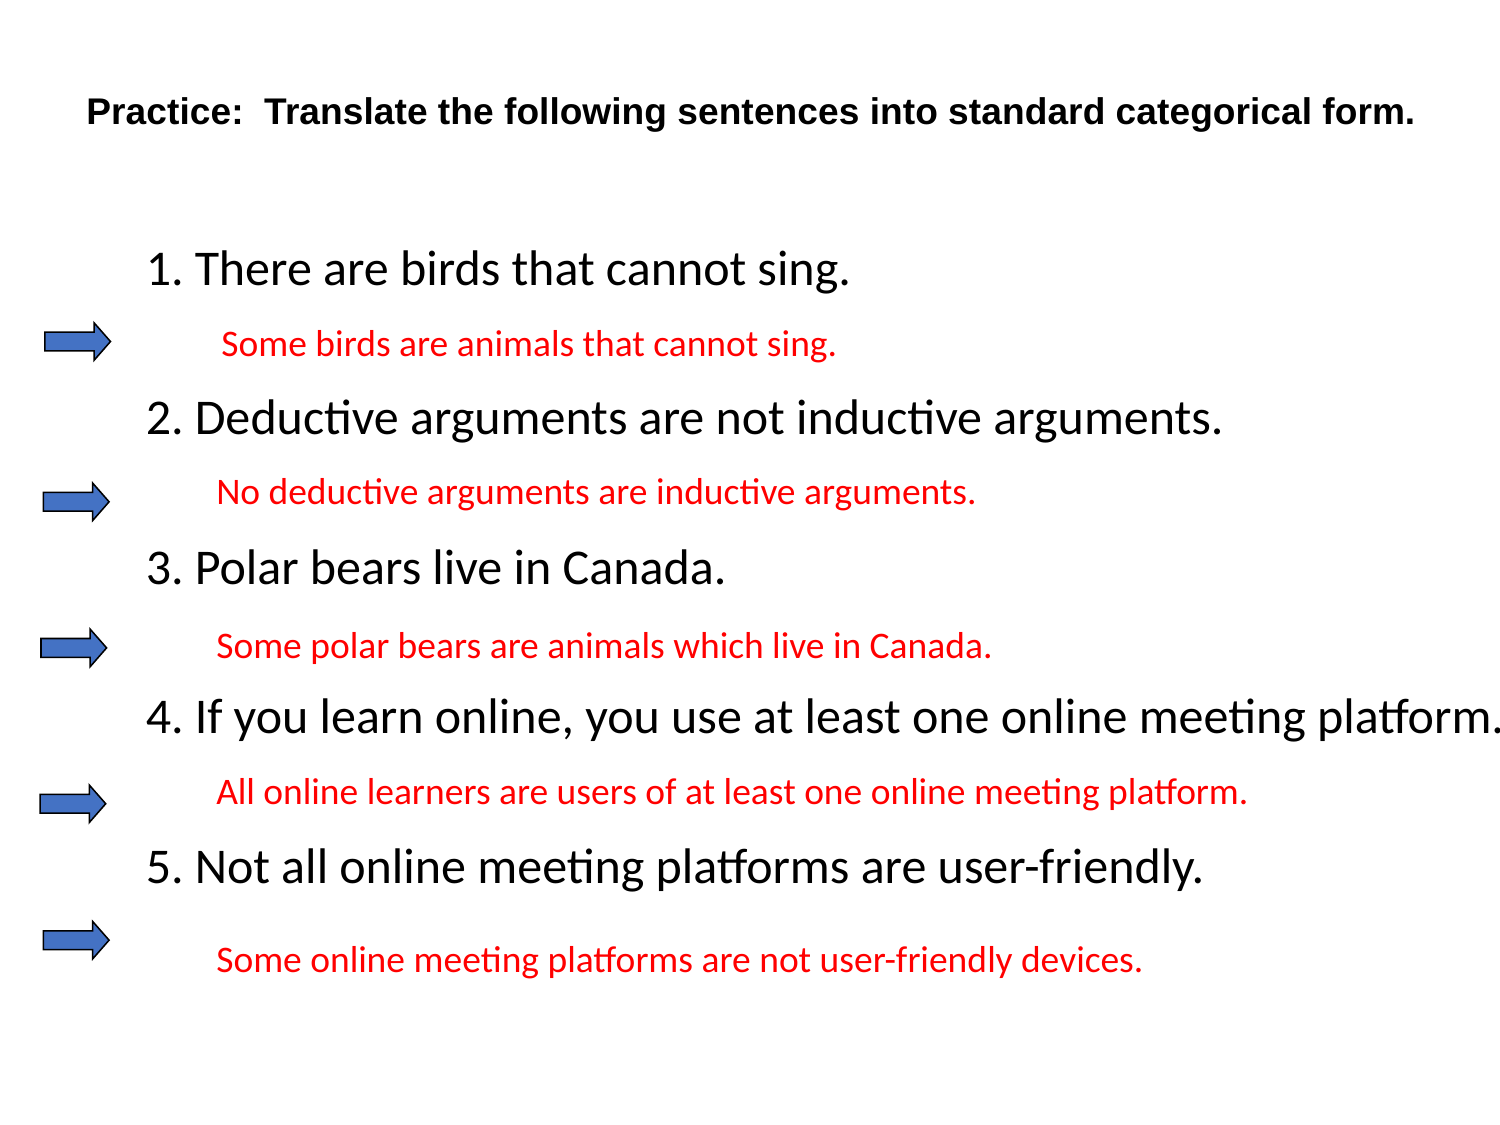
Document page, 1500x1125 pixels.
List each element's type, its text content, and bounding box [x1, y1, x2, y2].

text_box [43, 921, 110, 959]
text_box Some online meeting platforms are not user-friendly devices. [201, 927, 1345, 988]
text_box [40, 785, 106, 823]
text_box [43, 483, 110, 521]
text_box Some polar bears are animals which live in Canada. [201, 613, 1255, 674]
text_box All online learners are users of at least one online meeting platform. [201, 759, 1439, 820]
text_box Some birds are animals that cannot sing. [206, 311, 957, 371]
list 1. There are birds that cannot sing. 2. Deductive arguments are not inductive arguments. 3. Polar bears live in Canada. 4. If you learn online, you use at least one online meeting platform. 5. Not all online meeting platforms are user-friendly. [130, 234, 1500, 1065]
text_box No deductive arguments are inductive arguments. [201, 459, 1439, 520]
title Practice: Translate the following sentences into standard categorical form. [71, 30, 1485, 166]
text_box [44, 322, 111, 361]
text_box [40, 629, 107, 667]
